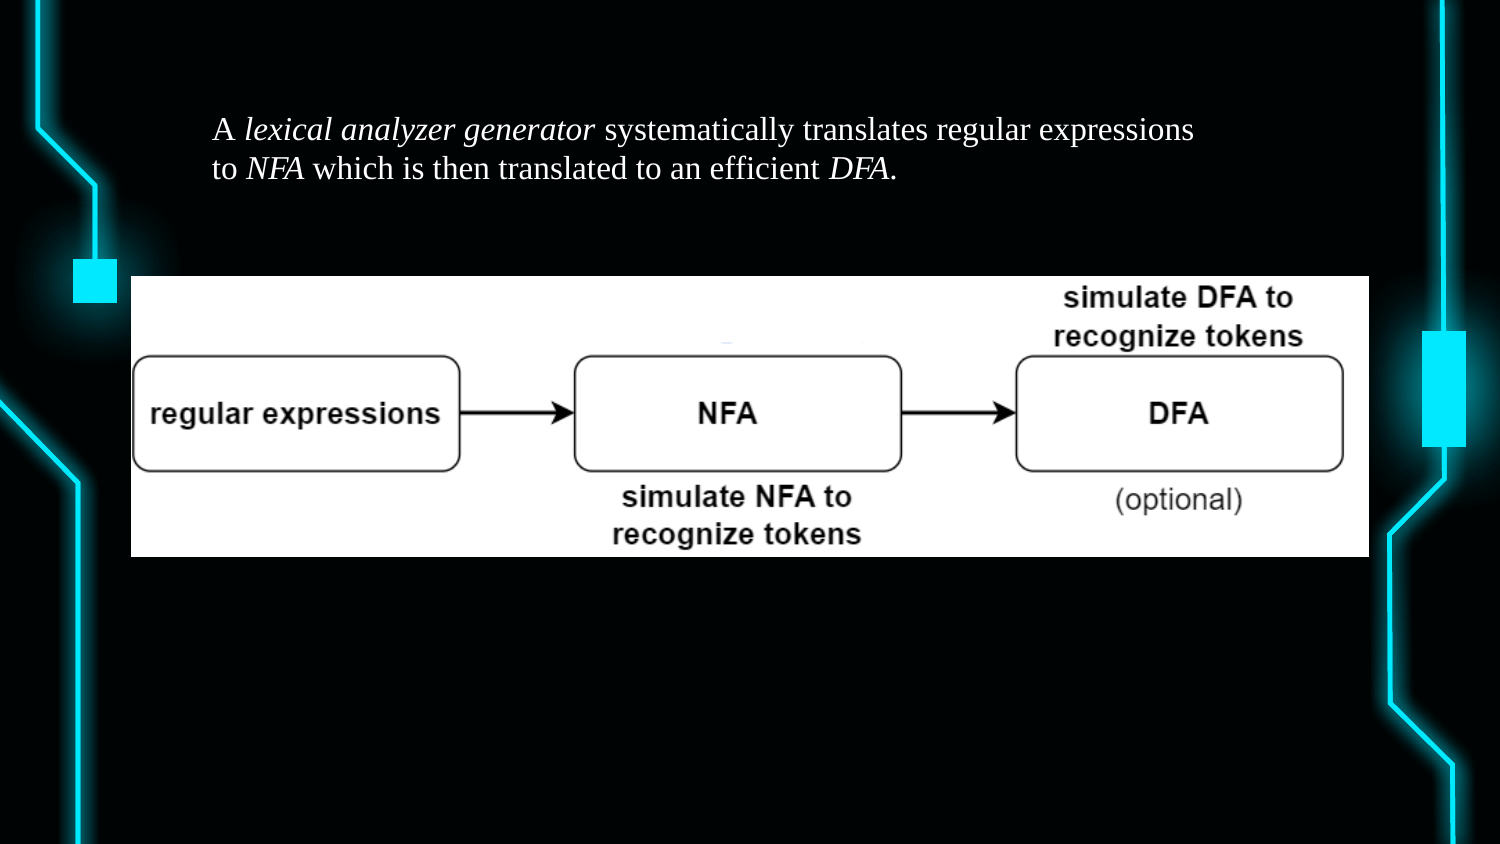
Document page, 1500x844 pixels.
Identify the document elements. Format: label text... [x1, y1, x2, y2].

picture [131, 276, 1369, 557]
text_box A lexical analyzer generator systematically translates regular expressions to NFA which is then translated to an efficient DFA. [196, 99, 1304, 194]
